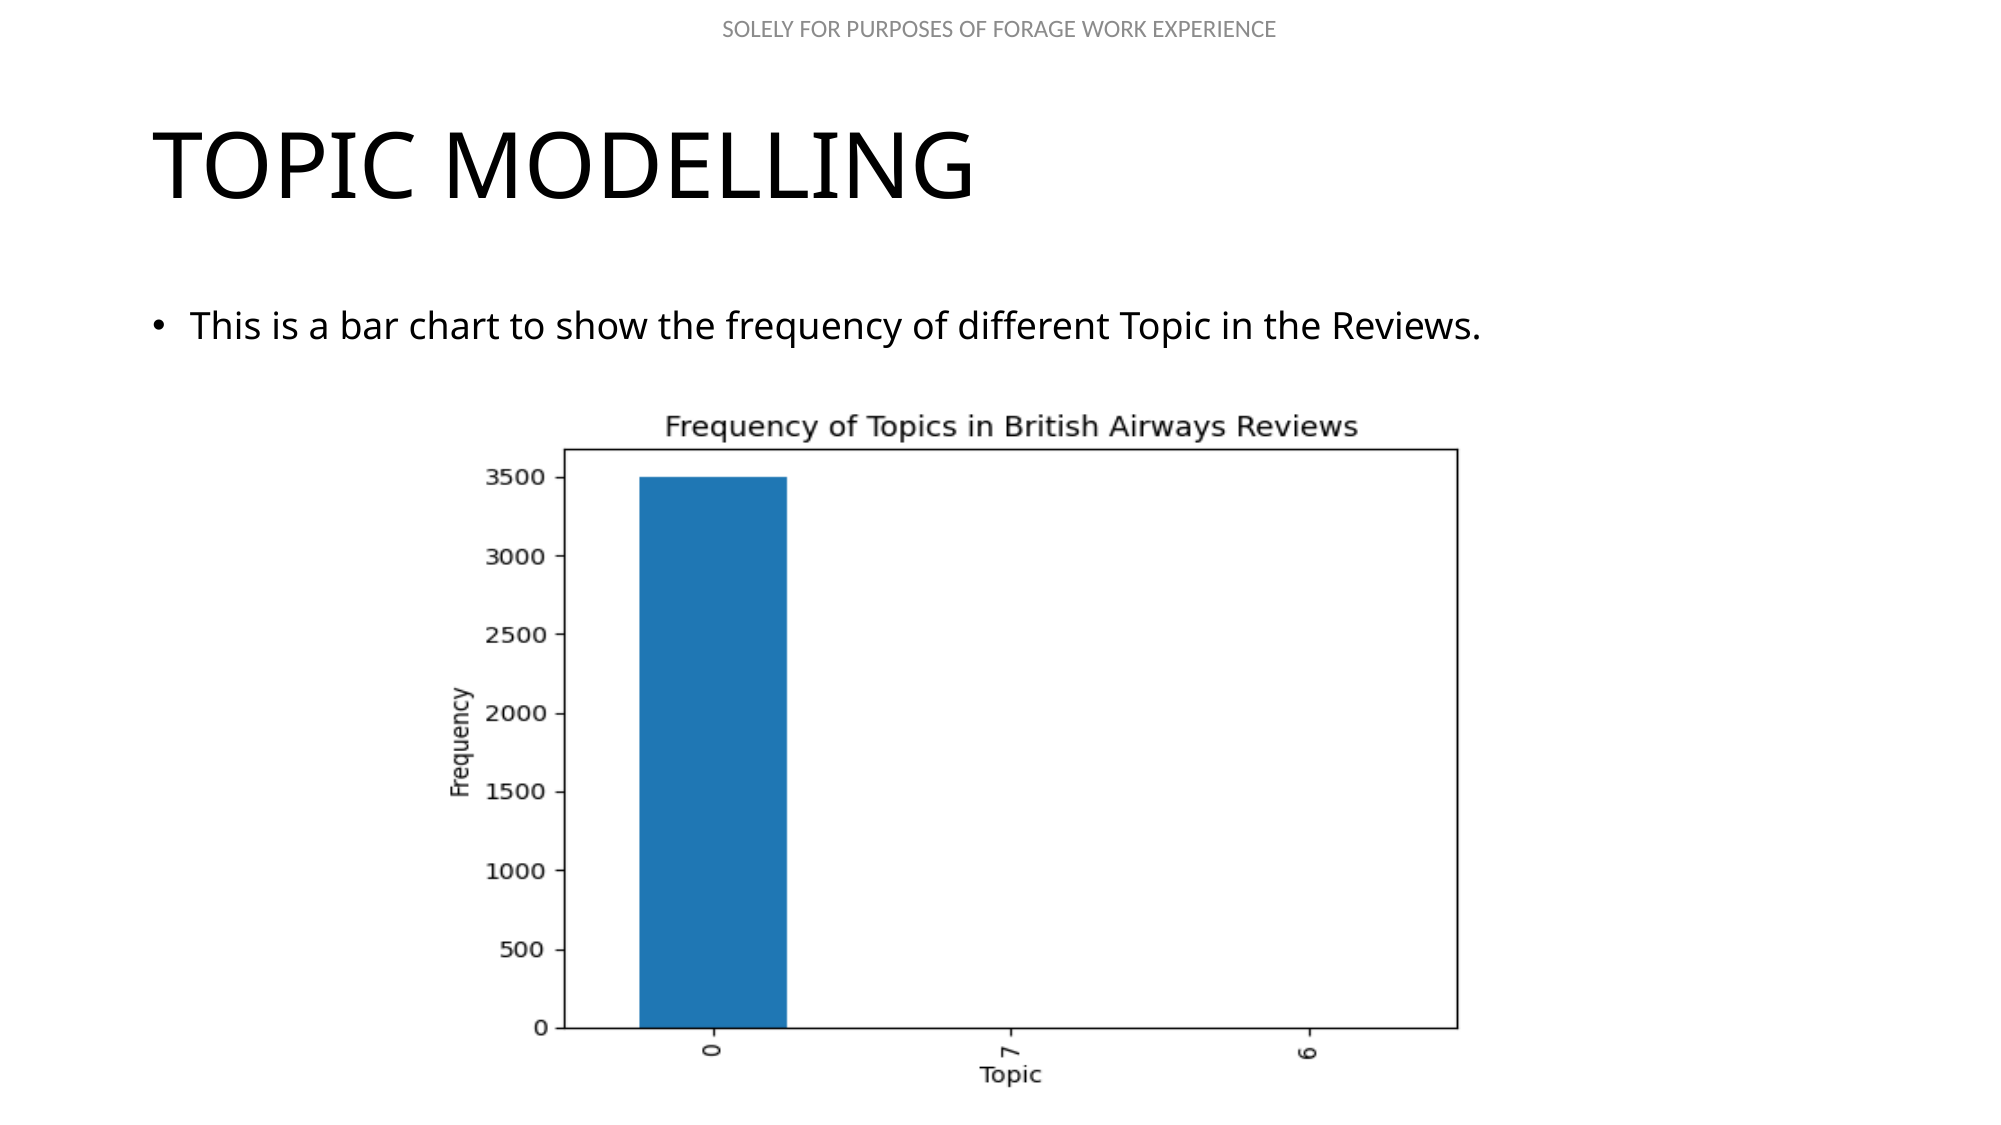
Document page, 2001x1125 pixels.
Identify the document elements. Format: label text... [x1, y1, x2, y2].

title TOPIC MODELLING [137, 59, 1863, 278]
list This is a bar chart to show the frequency of different Topic in the Reviews. [137, 299, 1863, 1014]
picture [431, 399, 1475, 1103]
